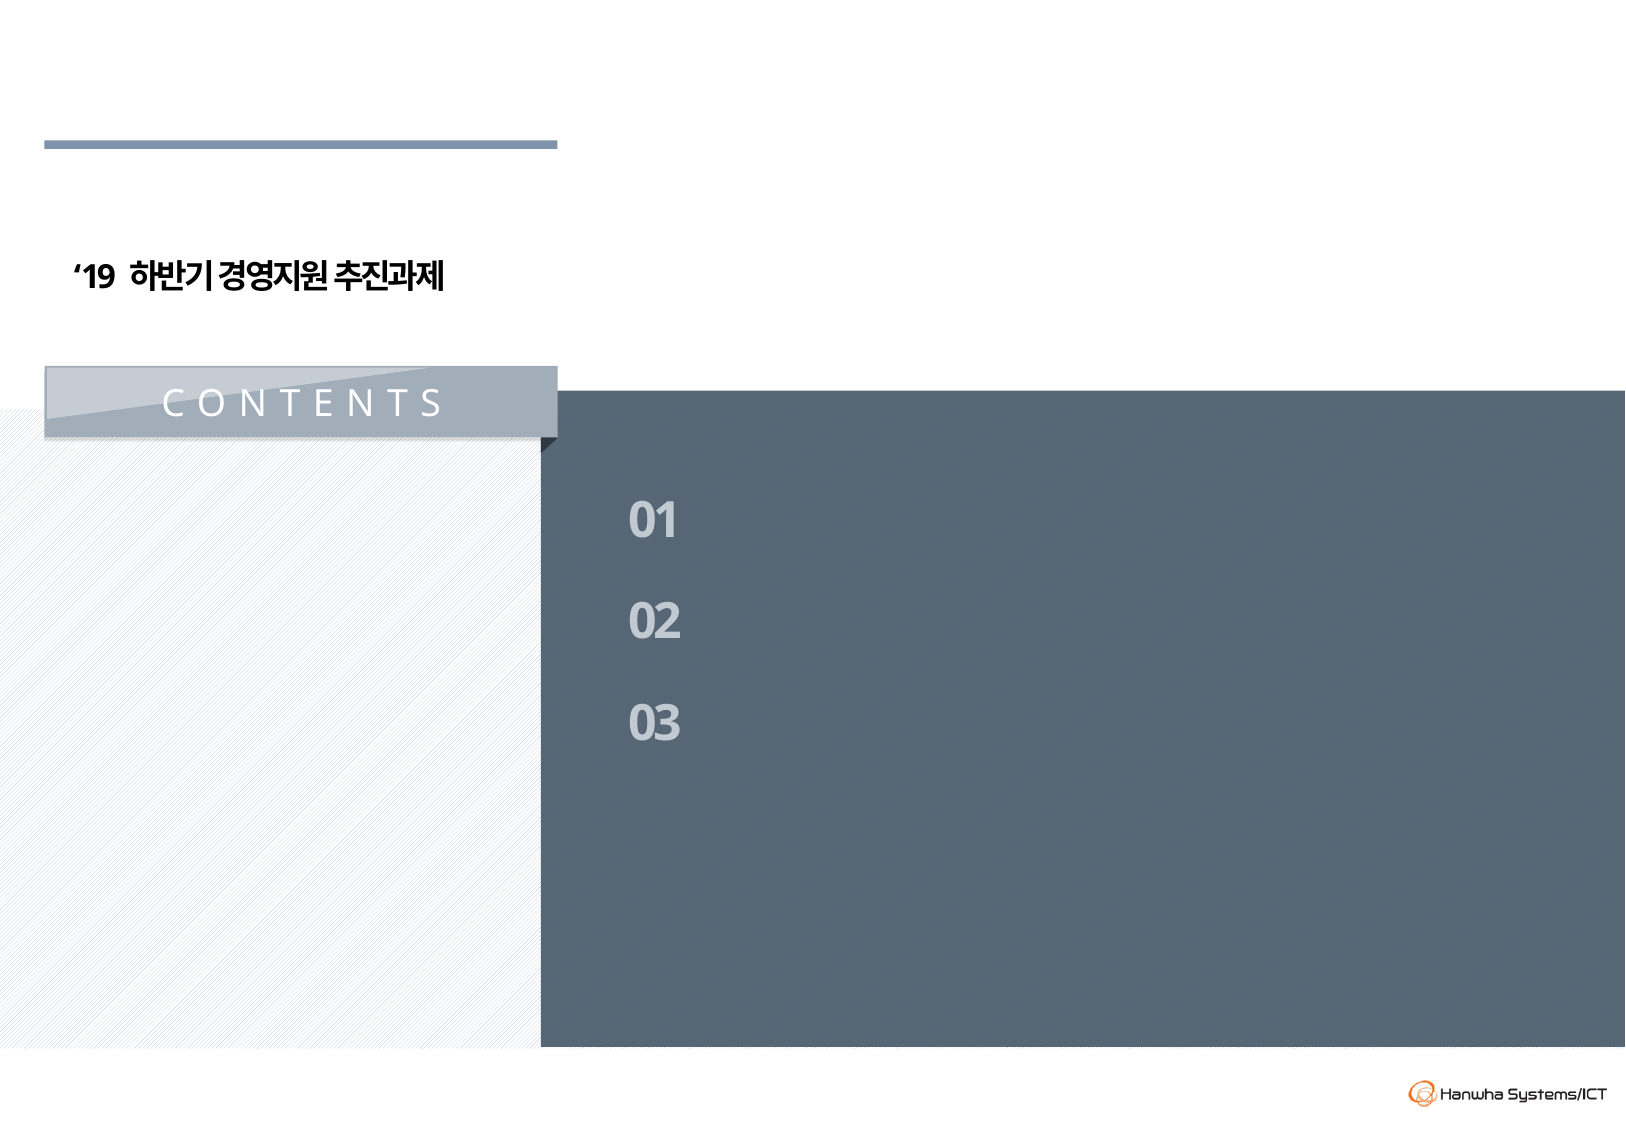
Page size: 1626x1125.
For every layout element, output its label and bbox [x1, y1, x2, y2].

text_box [613, 581, 1174, 657]
picture [1408, 1080, 1607, 1107]
text_box [613, 682, 994, 759]
text_box [613, 479, 1200, 556]
